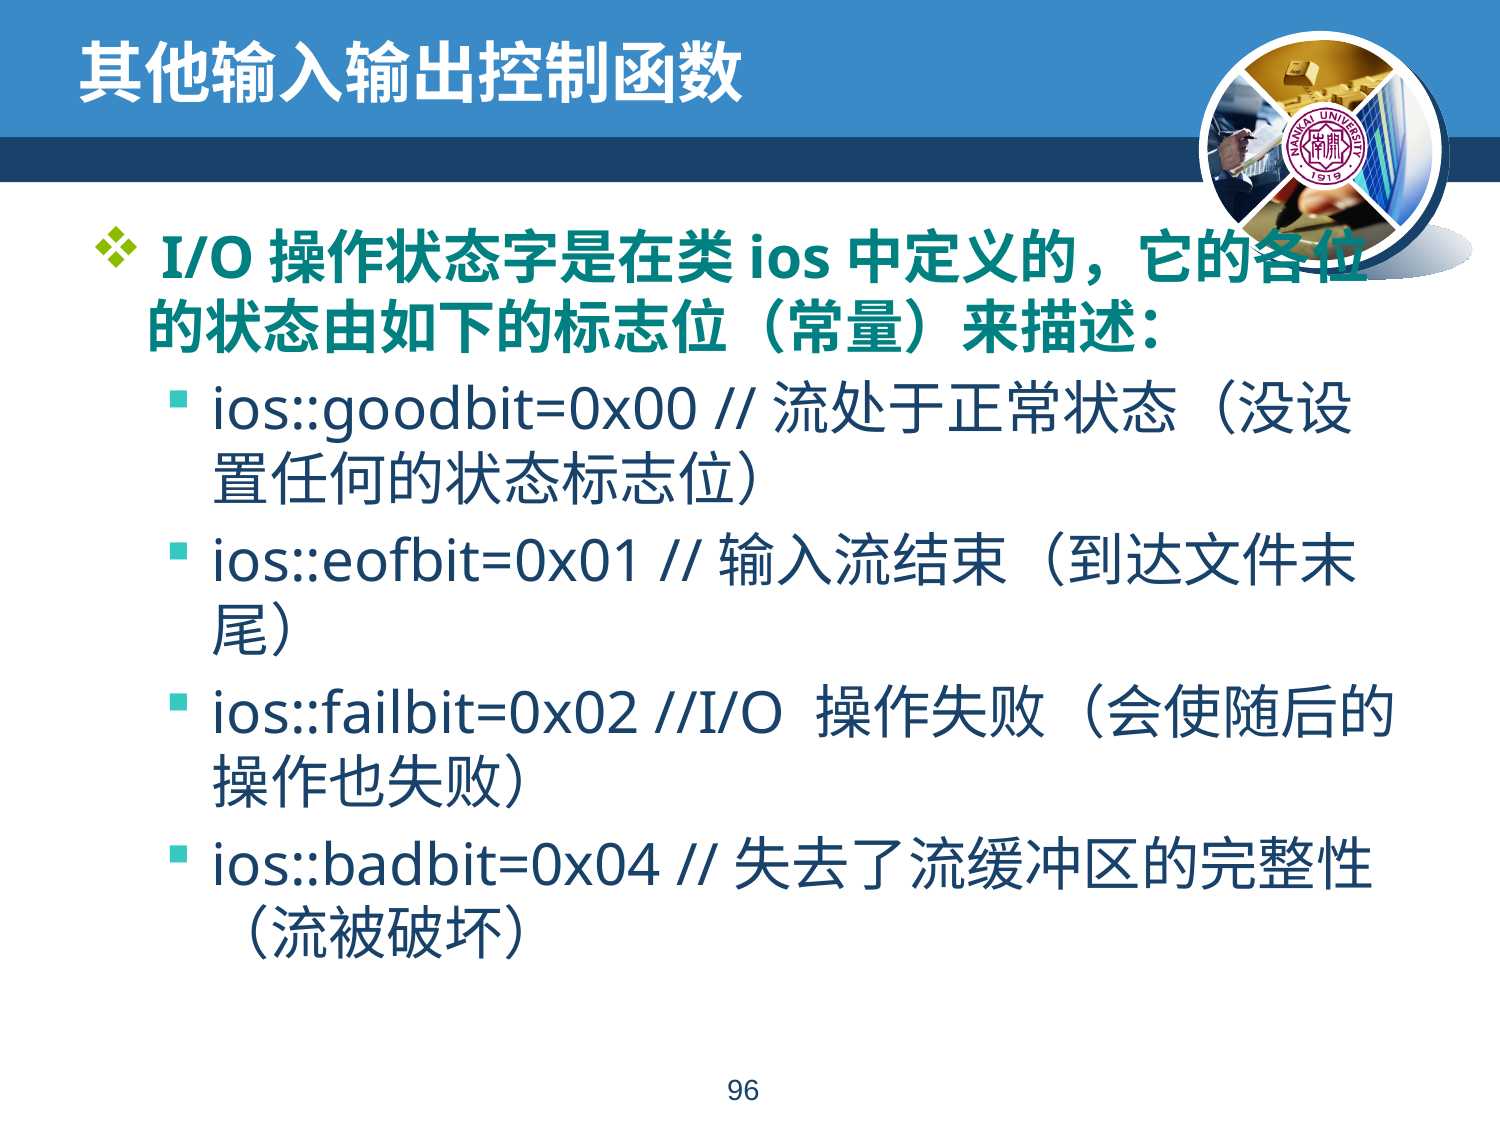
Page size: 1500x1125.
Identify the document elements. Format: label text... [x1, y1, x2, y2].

picture [1207, 40, 1433, 213]
slide_number 95 [607, 1063, 879, 1112]
list I/O操作状态字是在类ios中定义的，它的各位的状态由如下的标志位（常量）来描述： ios::goodbit=0x00 //流处于正常状态（没设置任何的状态标志位） ios::eofbit=0x01 //输入流结束（到达文件末尾） ios::failbit=0x02 //I/O 操作失败（会使随后的操作也失败） ios::badbit=0x04 //失去了流缓冲区的完整性（流被破坏） [75, 212, 1413, 1079]
title 其他输入输出控制函数 [62, 24, 1275, 118]
